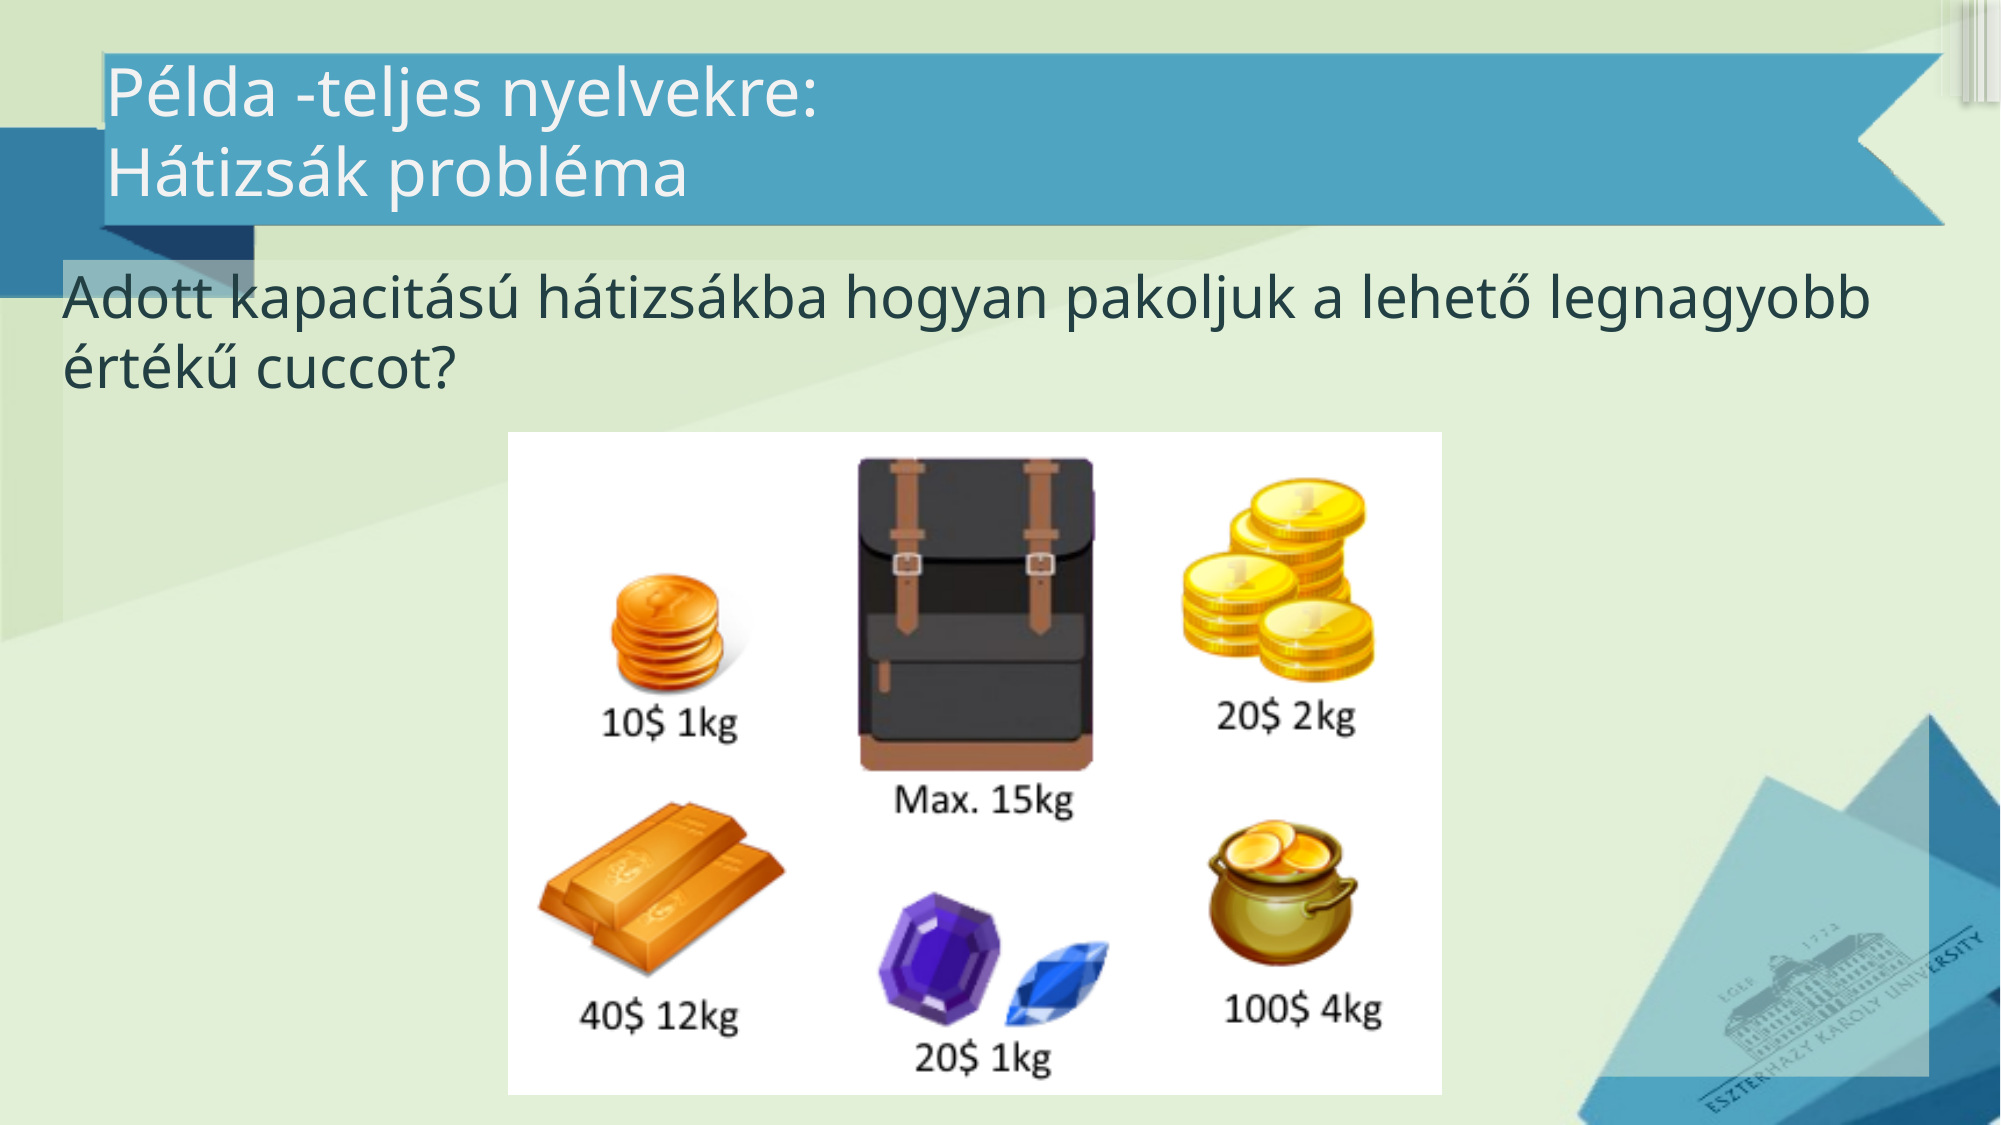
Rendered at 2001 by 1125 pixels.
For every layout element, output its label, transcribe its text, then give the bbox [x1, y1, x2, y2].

picture [0, 0, 2001, 1125]
list Adott kapacitású hátizsákba hogyan pakoljuk a lehető legnagyobb értékű cuccot? [63, 259, 1930, 1077]
